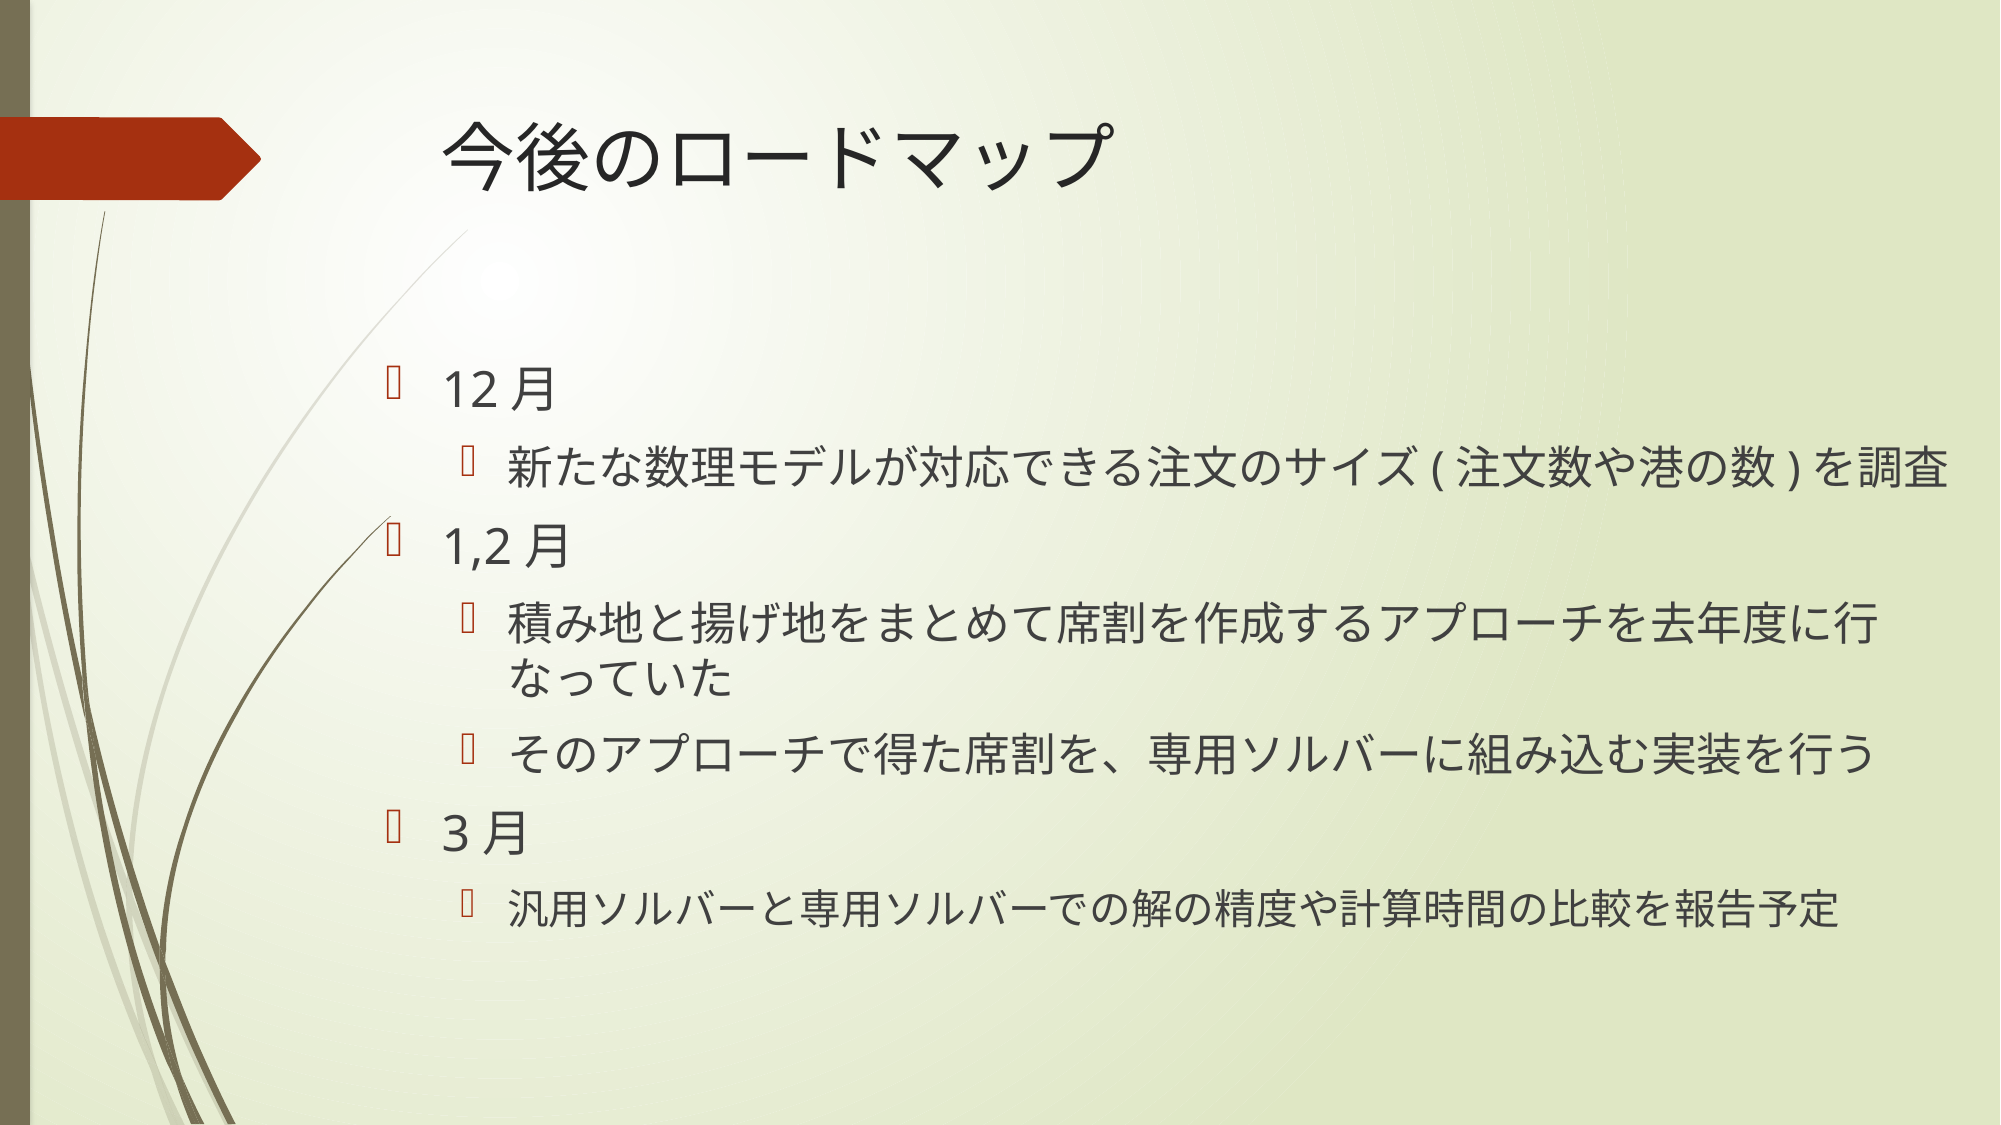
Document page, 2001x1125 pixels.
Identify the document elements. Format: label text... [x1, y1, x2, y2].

list 12月 新たな数理モデルが対応できる注文のサイズ(注文数や港の数)を調査 1,2月 積み地と揚げ地をまとめて席割を作成するアプローチを去年度に行なっていた そのアプローチで得た席割を、専用ソルバーに組み込む実装を行う 3月 汎用ソルバーと専用ソルバーでの解の精度や計算時間の比較を報告予定 [370, 350, 1966, 970]
title 今後のロードマップ [425, 102, 1888, 313]
